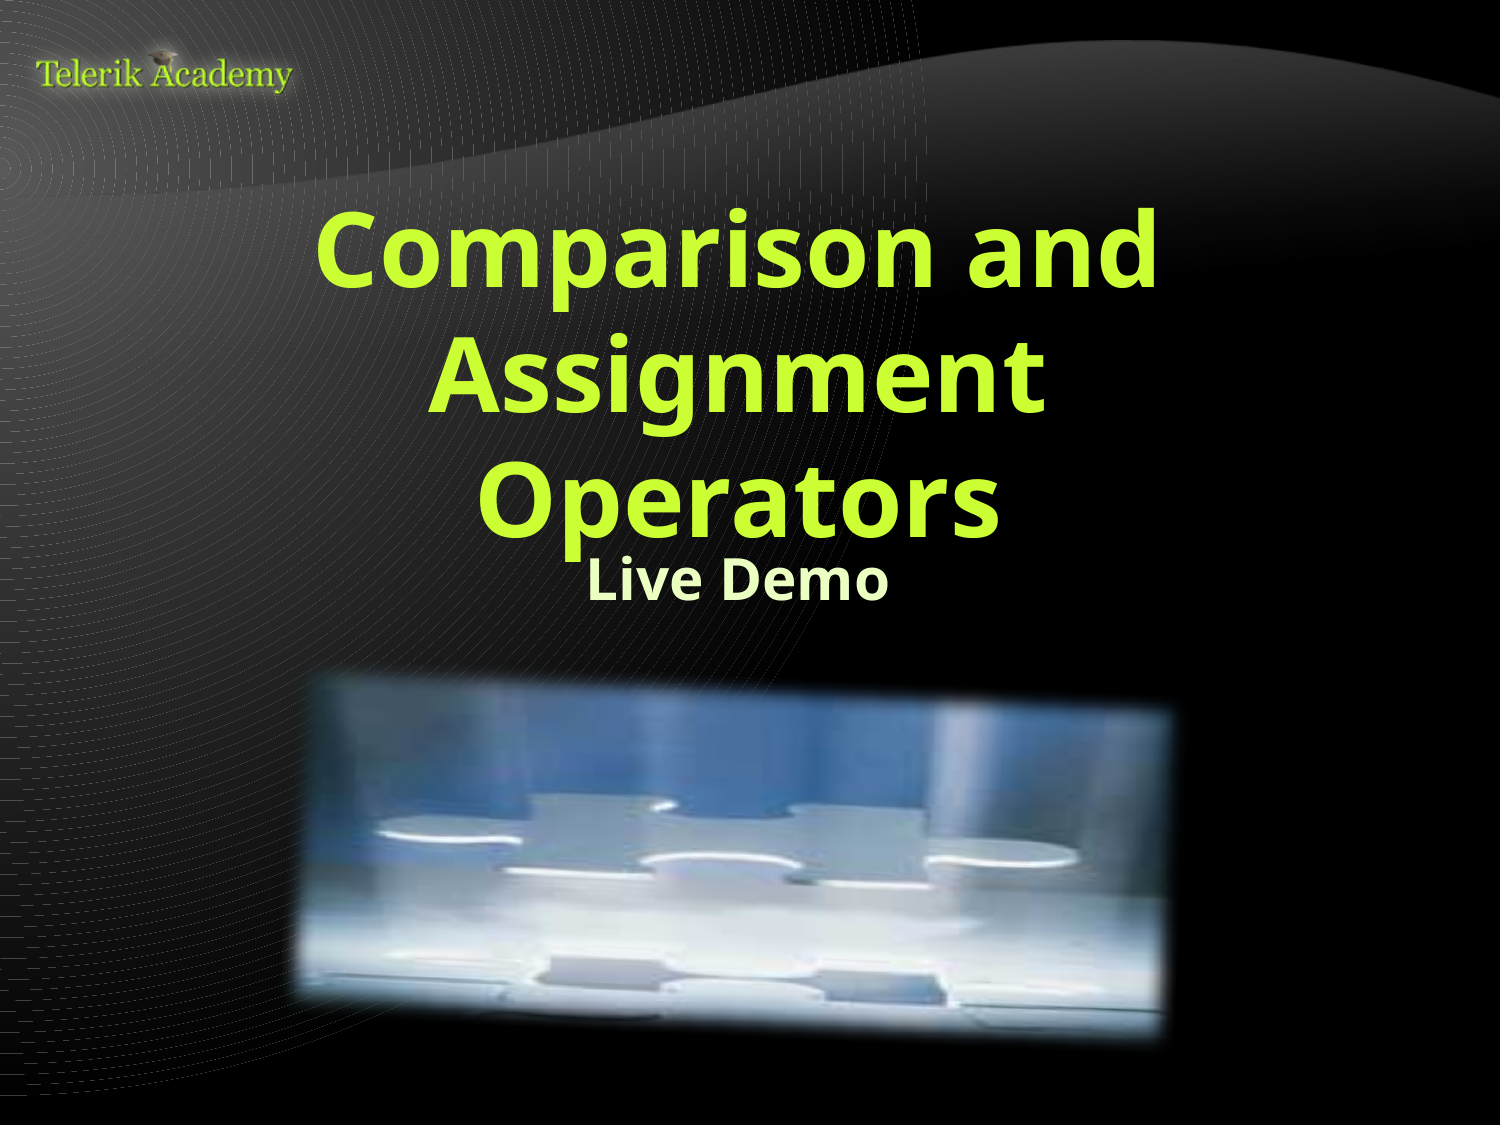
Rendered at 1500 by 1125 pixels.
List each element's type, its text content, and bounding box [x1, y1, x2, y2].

text_box Live Demo [206, 535, 1270, 612]
title Comparison and Assignment Operators [206, 249, 1270, 492]
picture [24, 37, 307, 108]
picture [0, 40, 1500, 1045]
